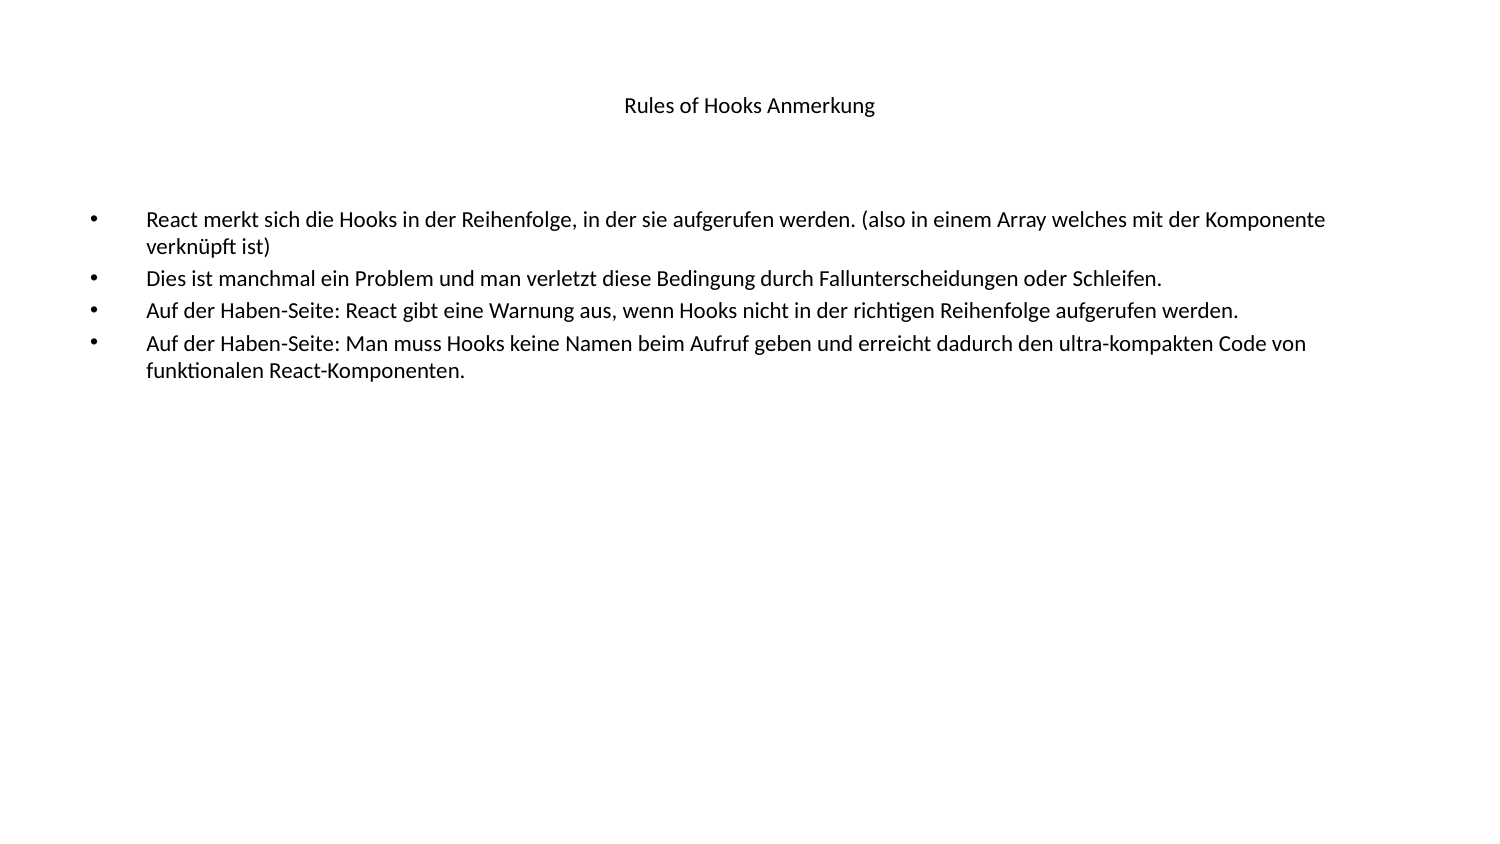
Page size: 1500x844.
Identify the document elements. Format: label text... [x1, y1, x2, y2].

list React merkt sich die Hooks in der Reihenfolge, in der sie aufgerufen werden. (also in einem Array welches mit der Komponente verknüpft ist) Dies ist manchmal ein Problem und man verletzt diese Bedingung durch Fallunterscheidungen oder Schleifen. Auf der Haben-Seite: React gibt eine Warnung aus, wenn Hooks nicht in der richtigen Reihenfolge aufgerufen werden. Auf der Haben-Seite: Man muss Hooks keine Namen beim Aufruf geben und erreicht dadurch den ultra-kompakten Code von funktionalen React-Komponenten. [75, 196, 1425, 754]
title Rules of Hooks Anmerkung [75, 33, 1425, 175]
